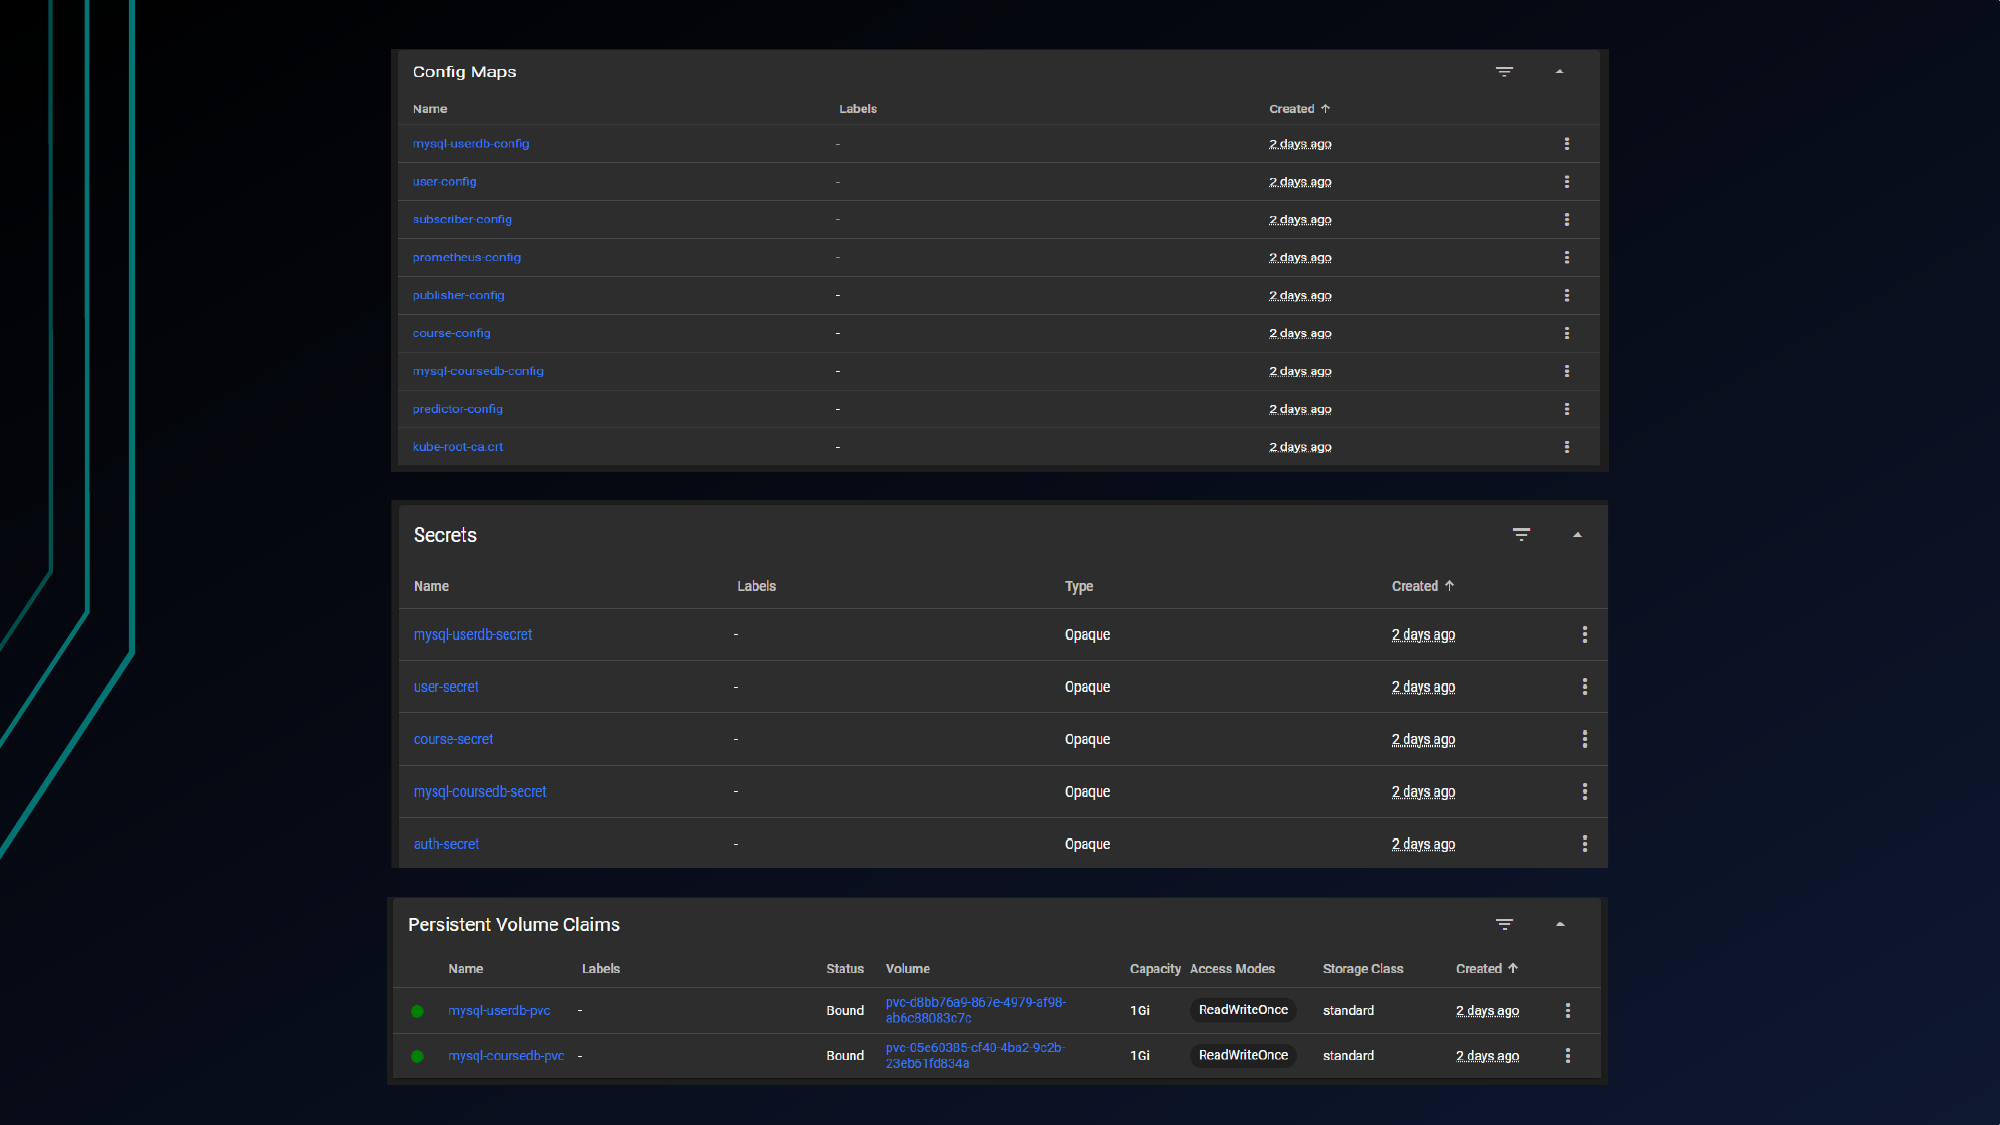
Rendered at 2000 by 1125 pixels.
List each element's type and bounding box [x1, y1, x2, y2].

picture [391, 500, 1609, 868]
picture [387, 897, 1608, 1085]
picture [391, 49, 1609, 473]
